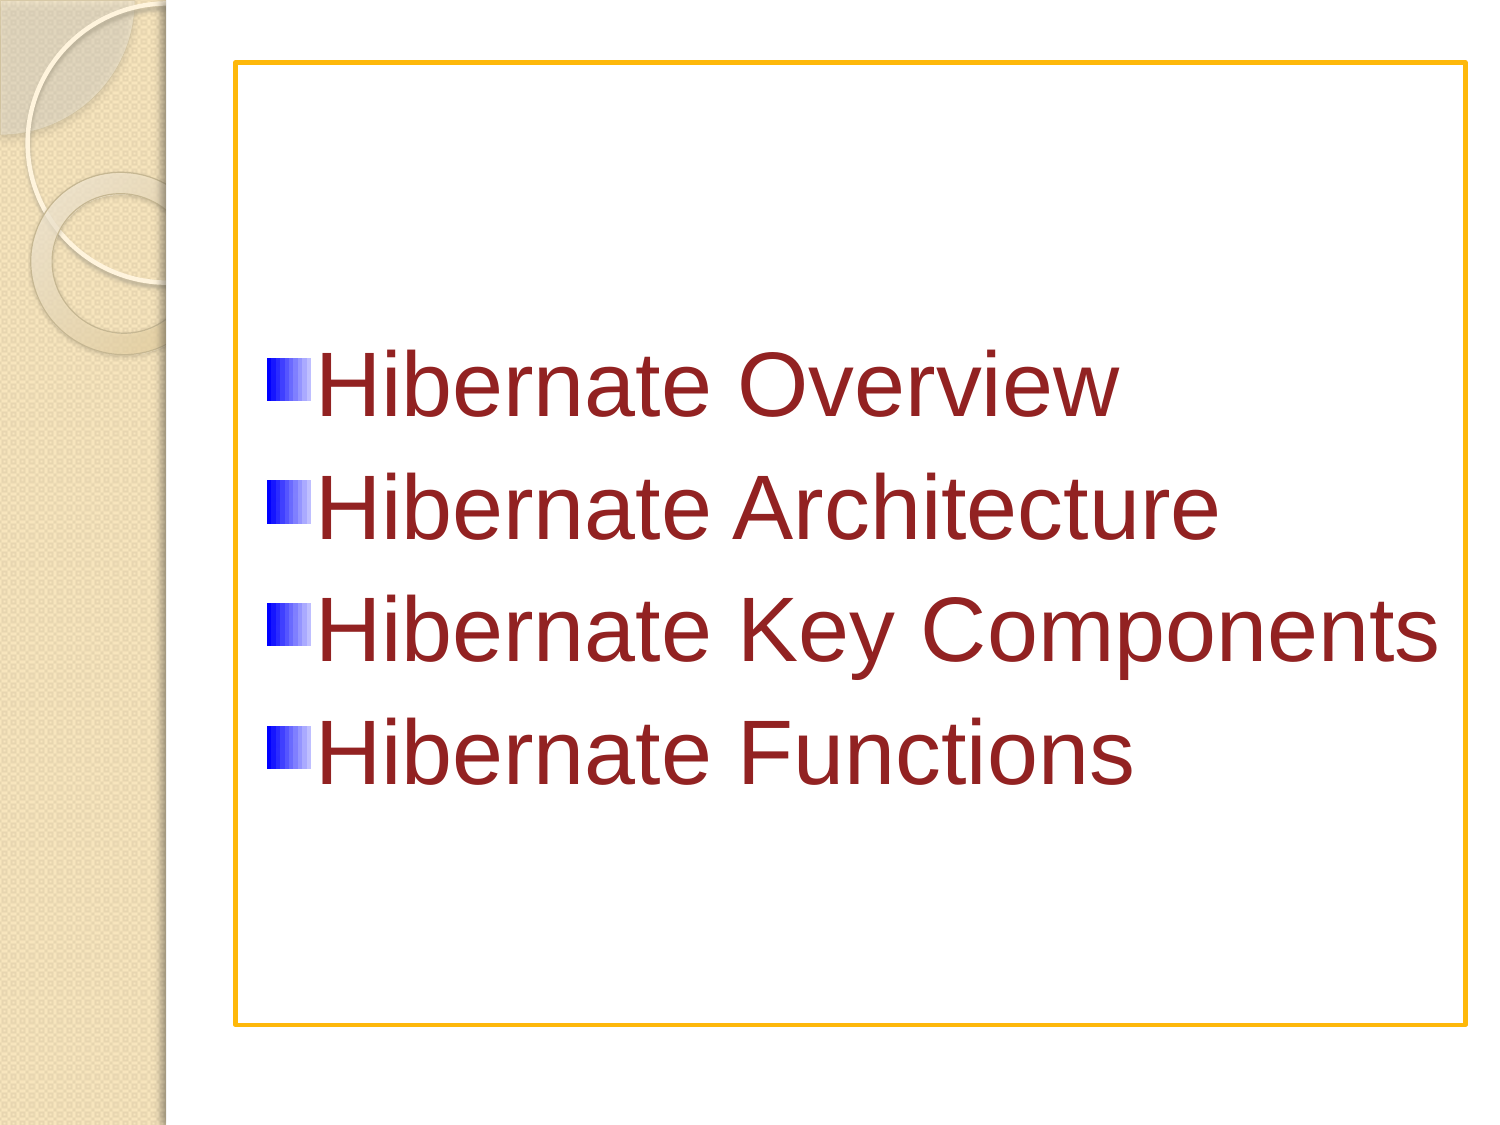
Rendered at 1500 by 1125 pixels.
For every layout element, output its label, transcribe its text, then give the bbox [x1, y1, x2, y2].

picture [263, 722, 316, 774]
picture [263, 476, 316, 529]
picture [263, 599, 316, 651]
picture [263, 354, 316, 406]
list Hibernate Overview Hibernate Architecture Hibernate Key Components Hibernate Functions [233, 60, 1468, 1027]
